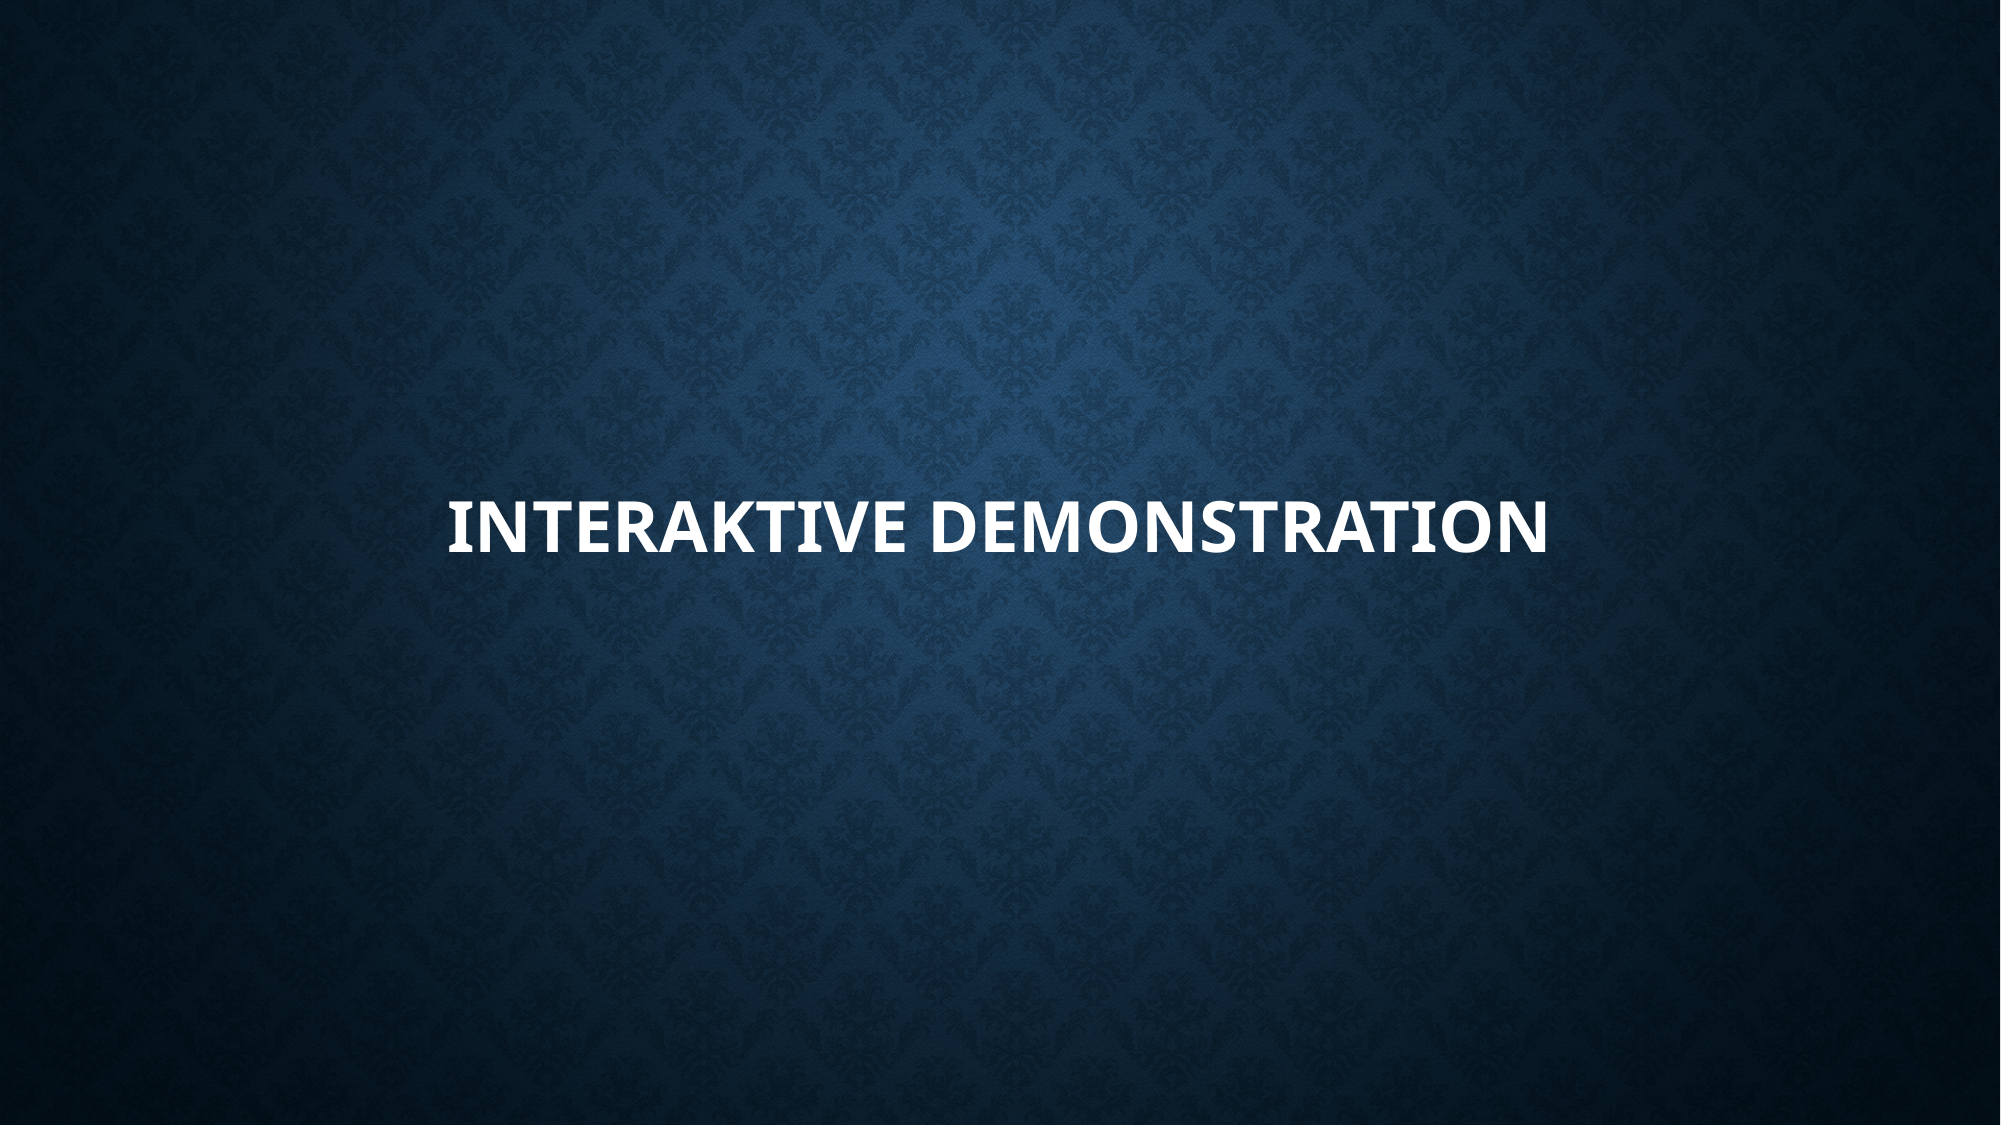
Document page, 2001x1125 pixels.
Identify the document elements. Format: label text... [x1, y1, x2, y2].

title Interaktive Demonstration [201, 107, 1799, 576]
